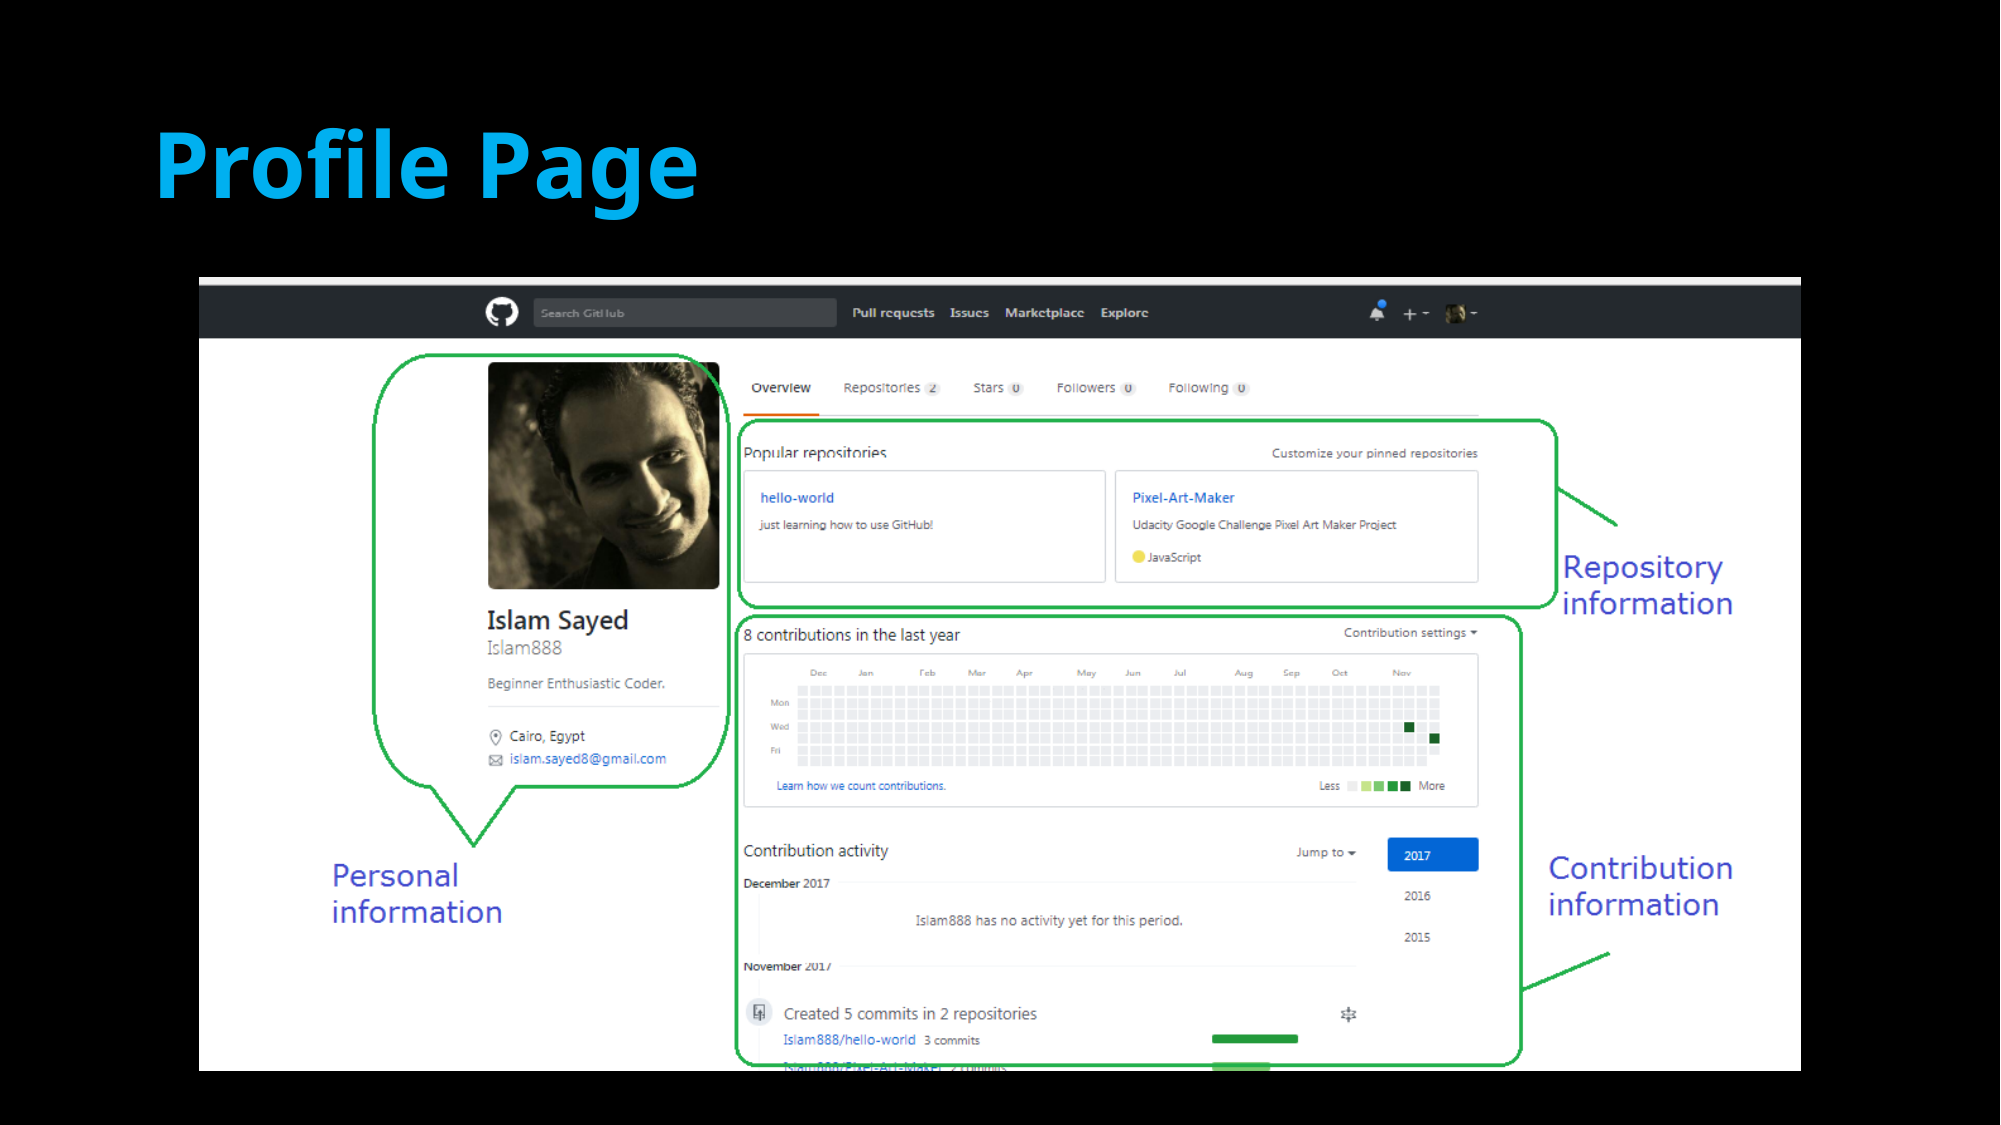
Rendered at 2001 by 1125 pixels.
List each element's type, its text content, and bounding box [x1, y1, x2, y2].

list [199, 277, 1801, 1072]
title Profile Page [137, 59, 1863, 278]
